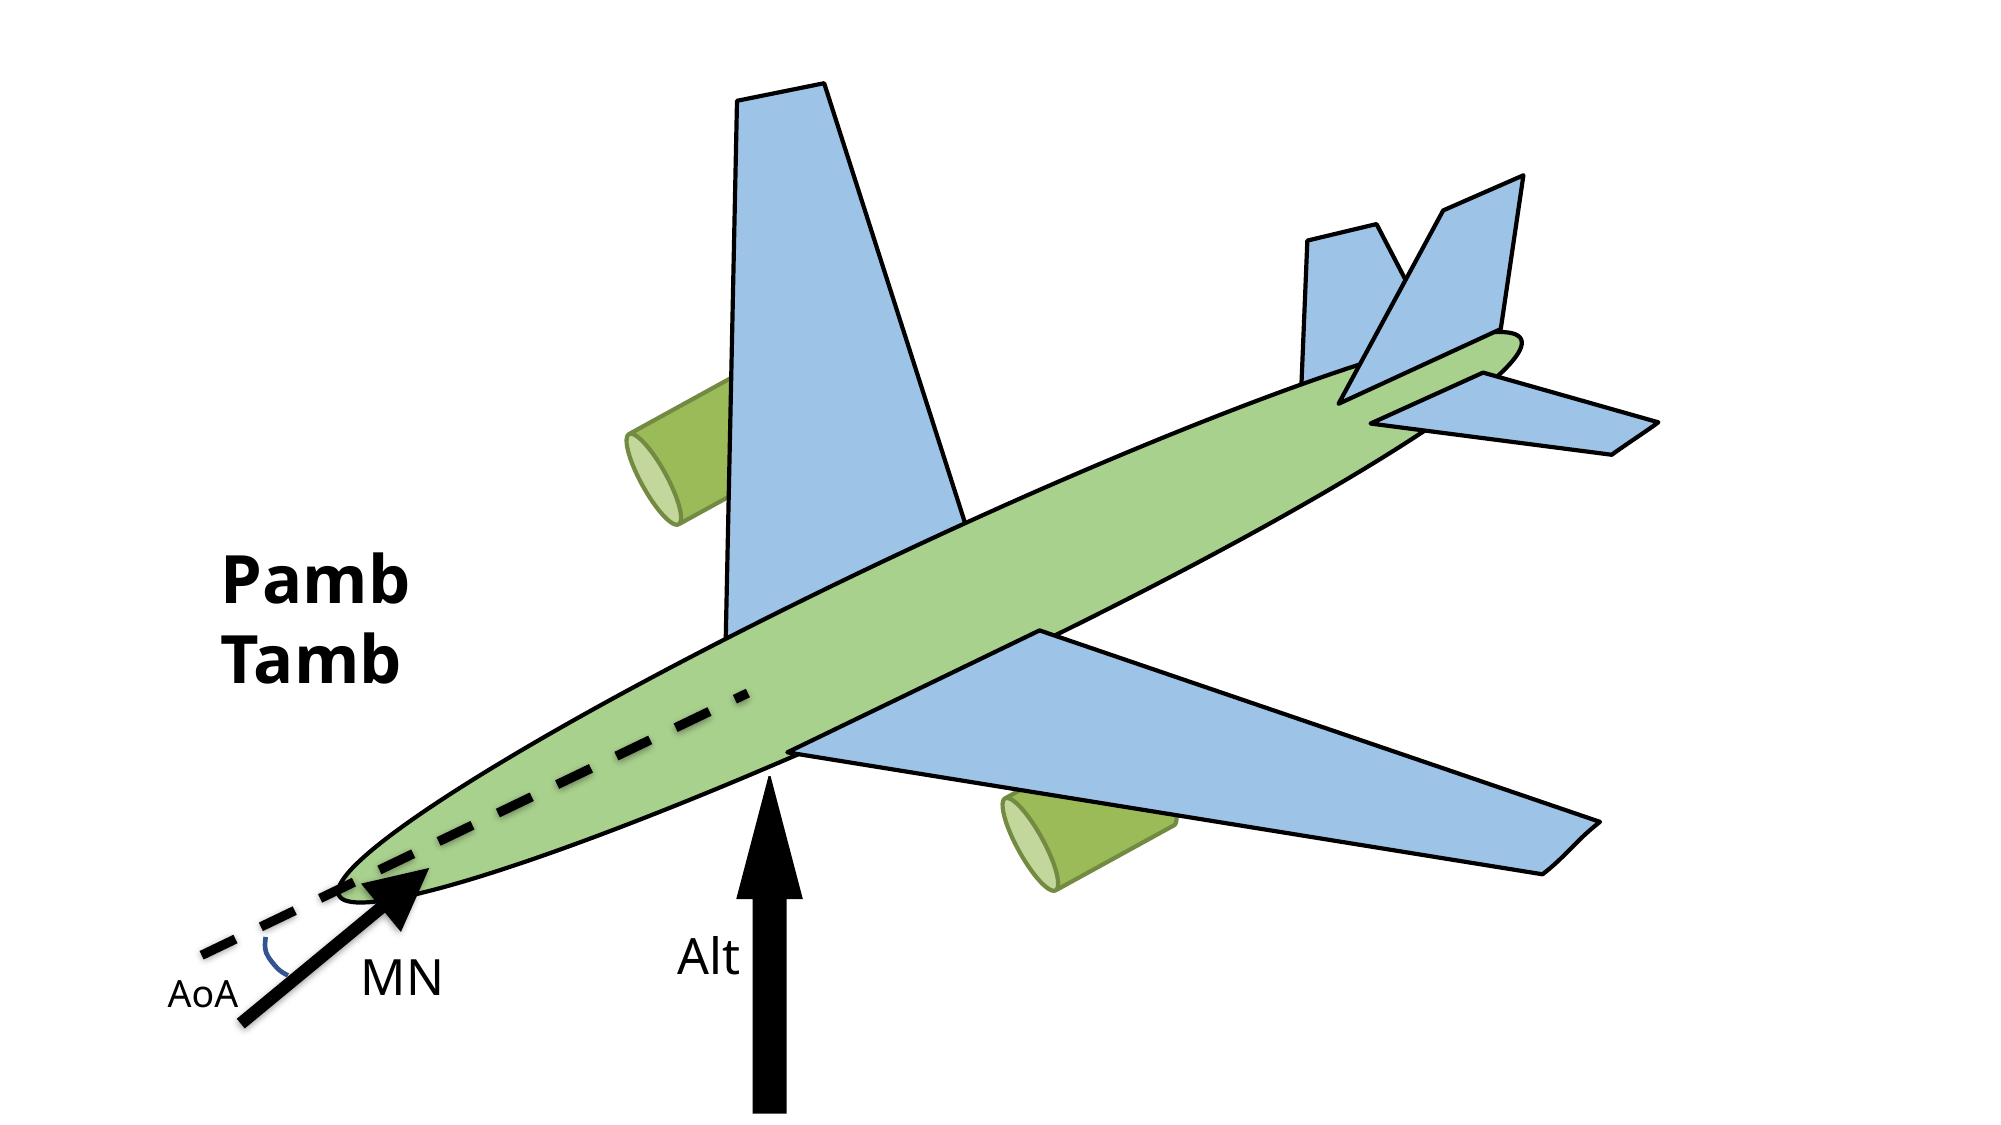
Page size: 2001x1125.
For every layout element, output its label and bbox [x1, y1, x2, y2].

text_box [152, 83, 1630, 1113]
